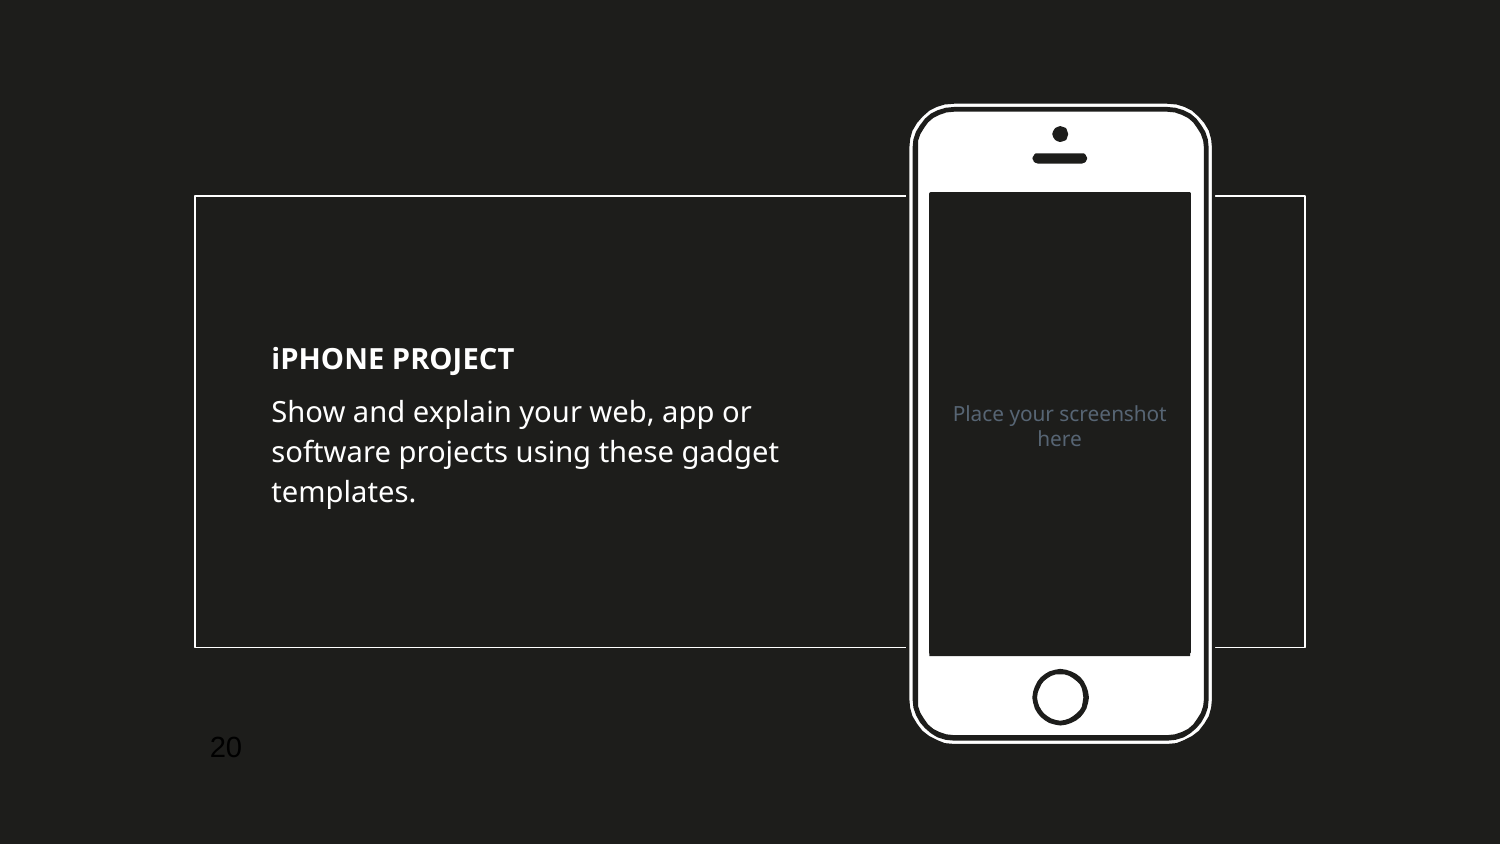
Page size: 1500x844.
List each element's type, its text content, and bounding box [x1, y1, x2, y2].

list iPHONE PROJECT Show and explain your web, app or software projects using these gadget templates. [256, 196, 810, 648]
text_box [907, 102, 1214, 647]
text_box Place your screenshot here [929, 195, 1191, 647]
slide_number ‹#› [194, 647, 1306, 844]
